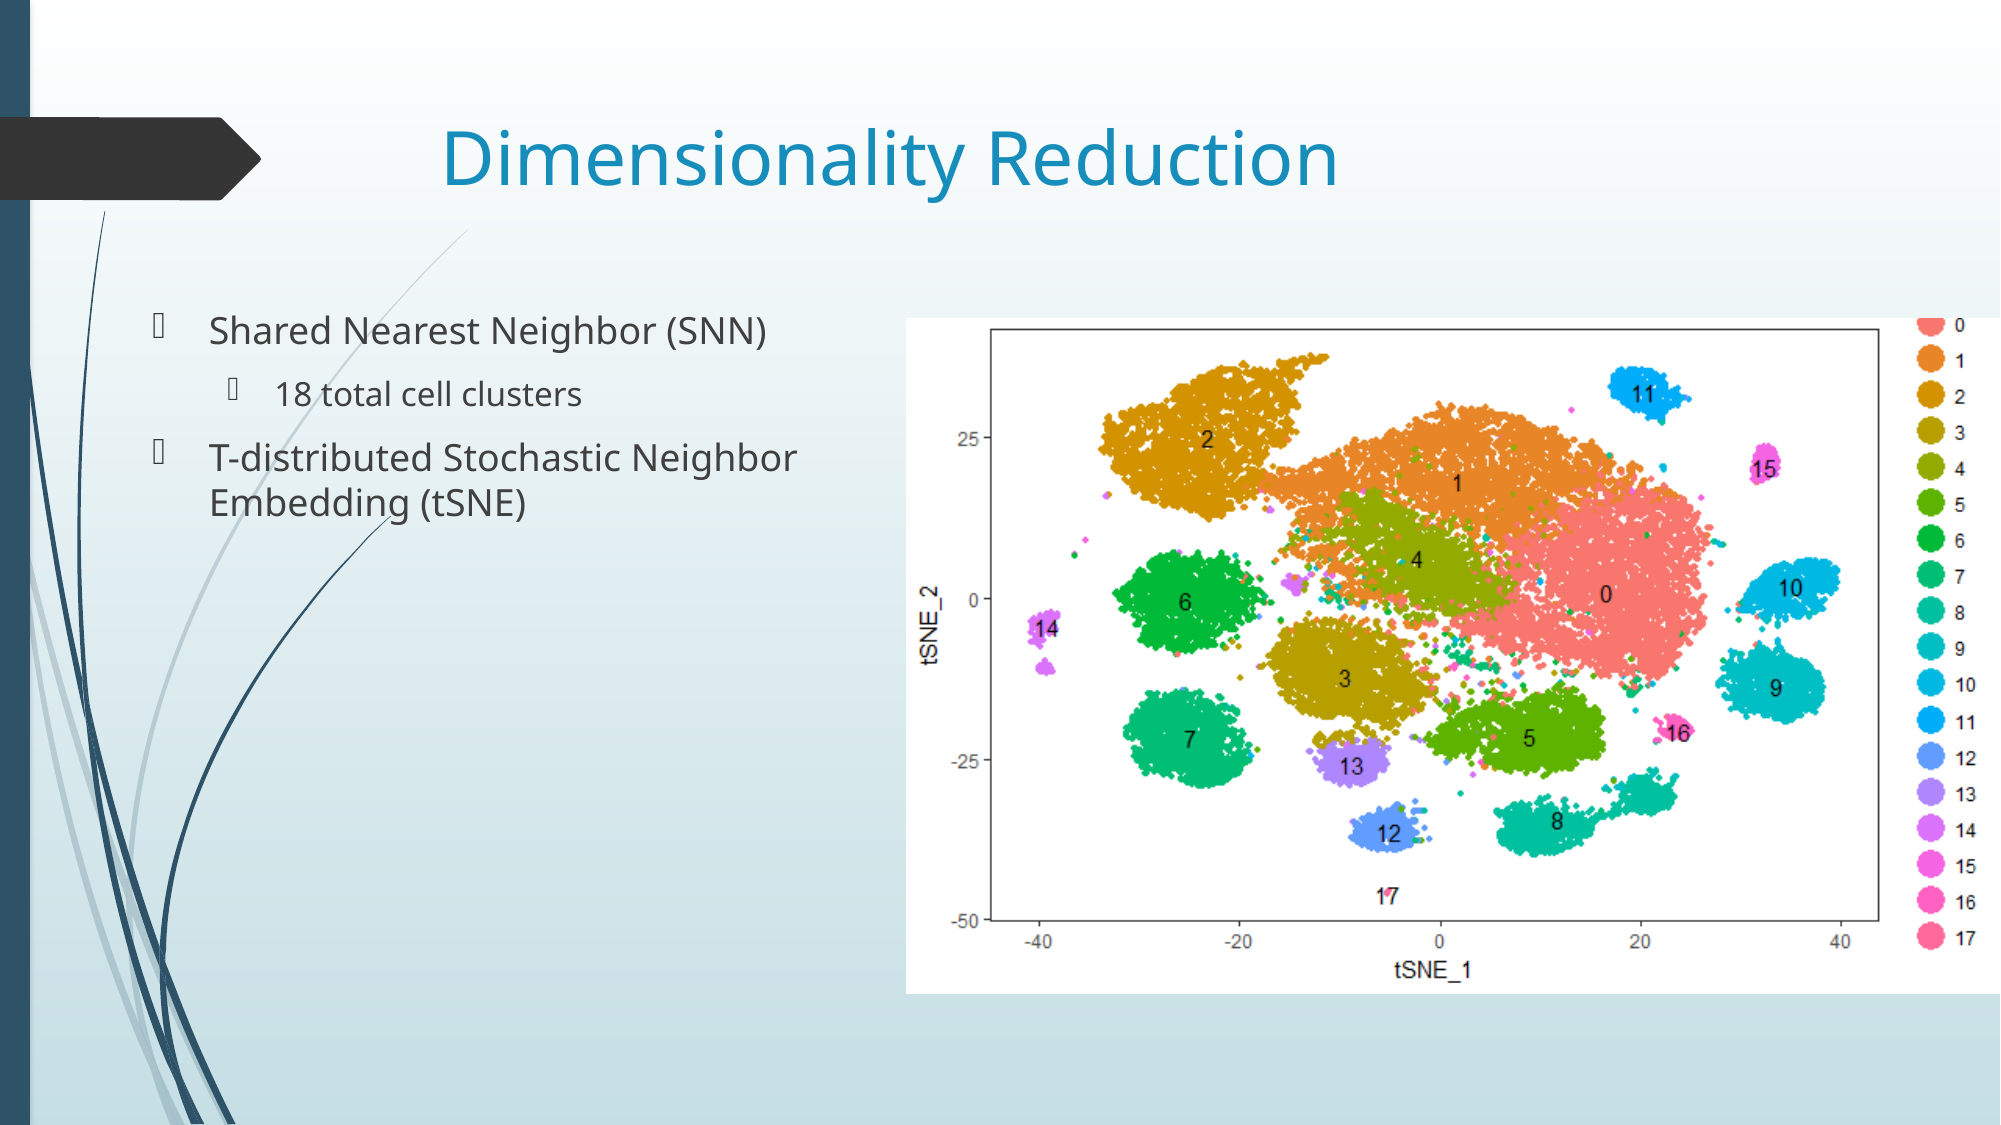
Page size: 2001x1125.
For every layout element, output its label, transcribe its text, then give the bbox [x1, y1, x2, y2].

list Shared Nearest Neighbor (SNN) 18 total cell clusters T-distributed Stochastic Neighbor Embedding (tSNE) [137, 299, 907, 1014]
picture [906, 318, 2000, 995]
title Dimensionality Reduction [425, 102, 1888, 313]
